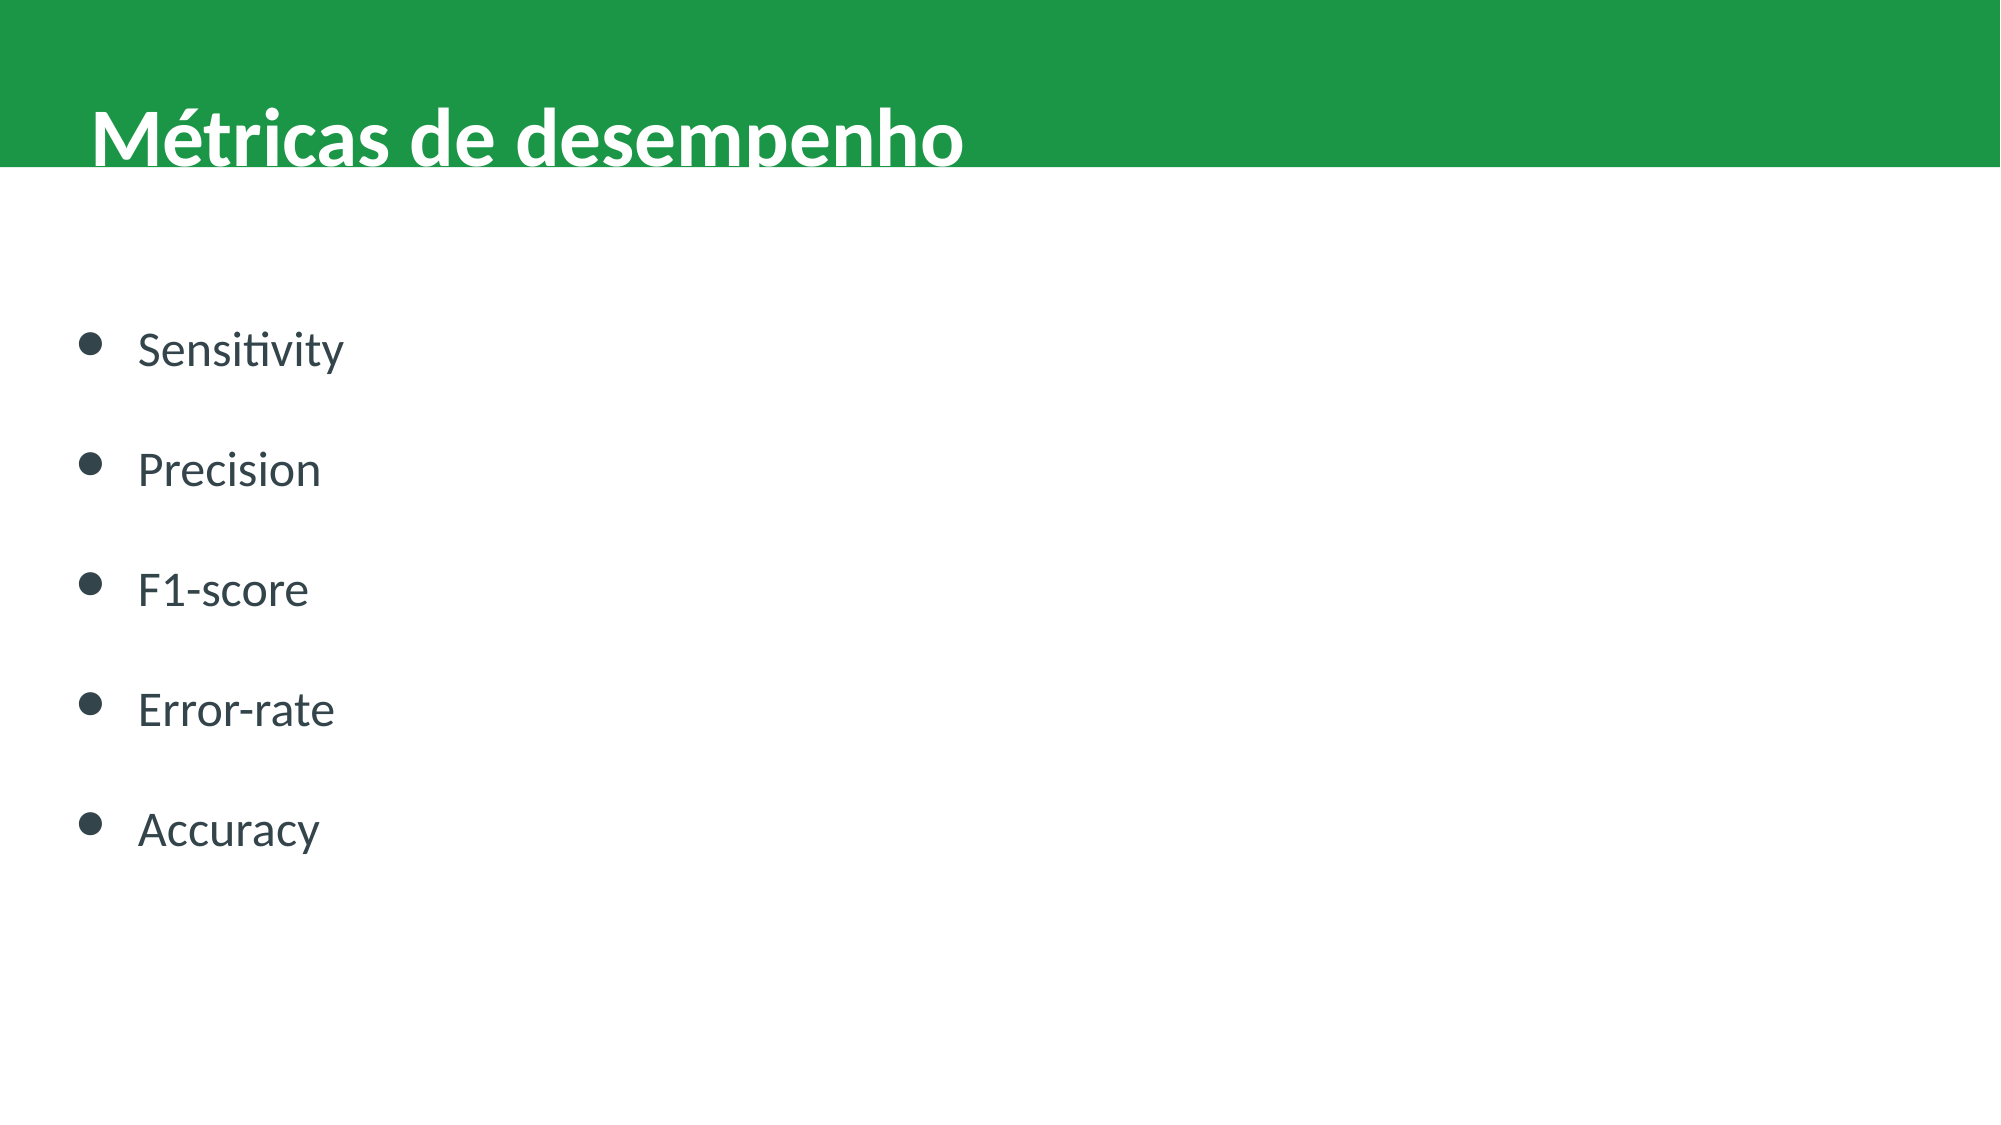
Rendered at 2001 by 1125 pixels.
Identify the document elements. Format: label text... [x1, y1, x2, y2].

title Sensitivity Precision F1-score Error-rate Accuracy [47, 188, 1953, 1107]
title Métricas de desempenho [0, 0, 2000, 168]
